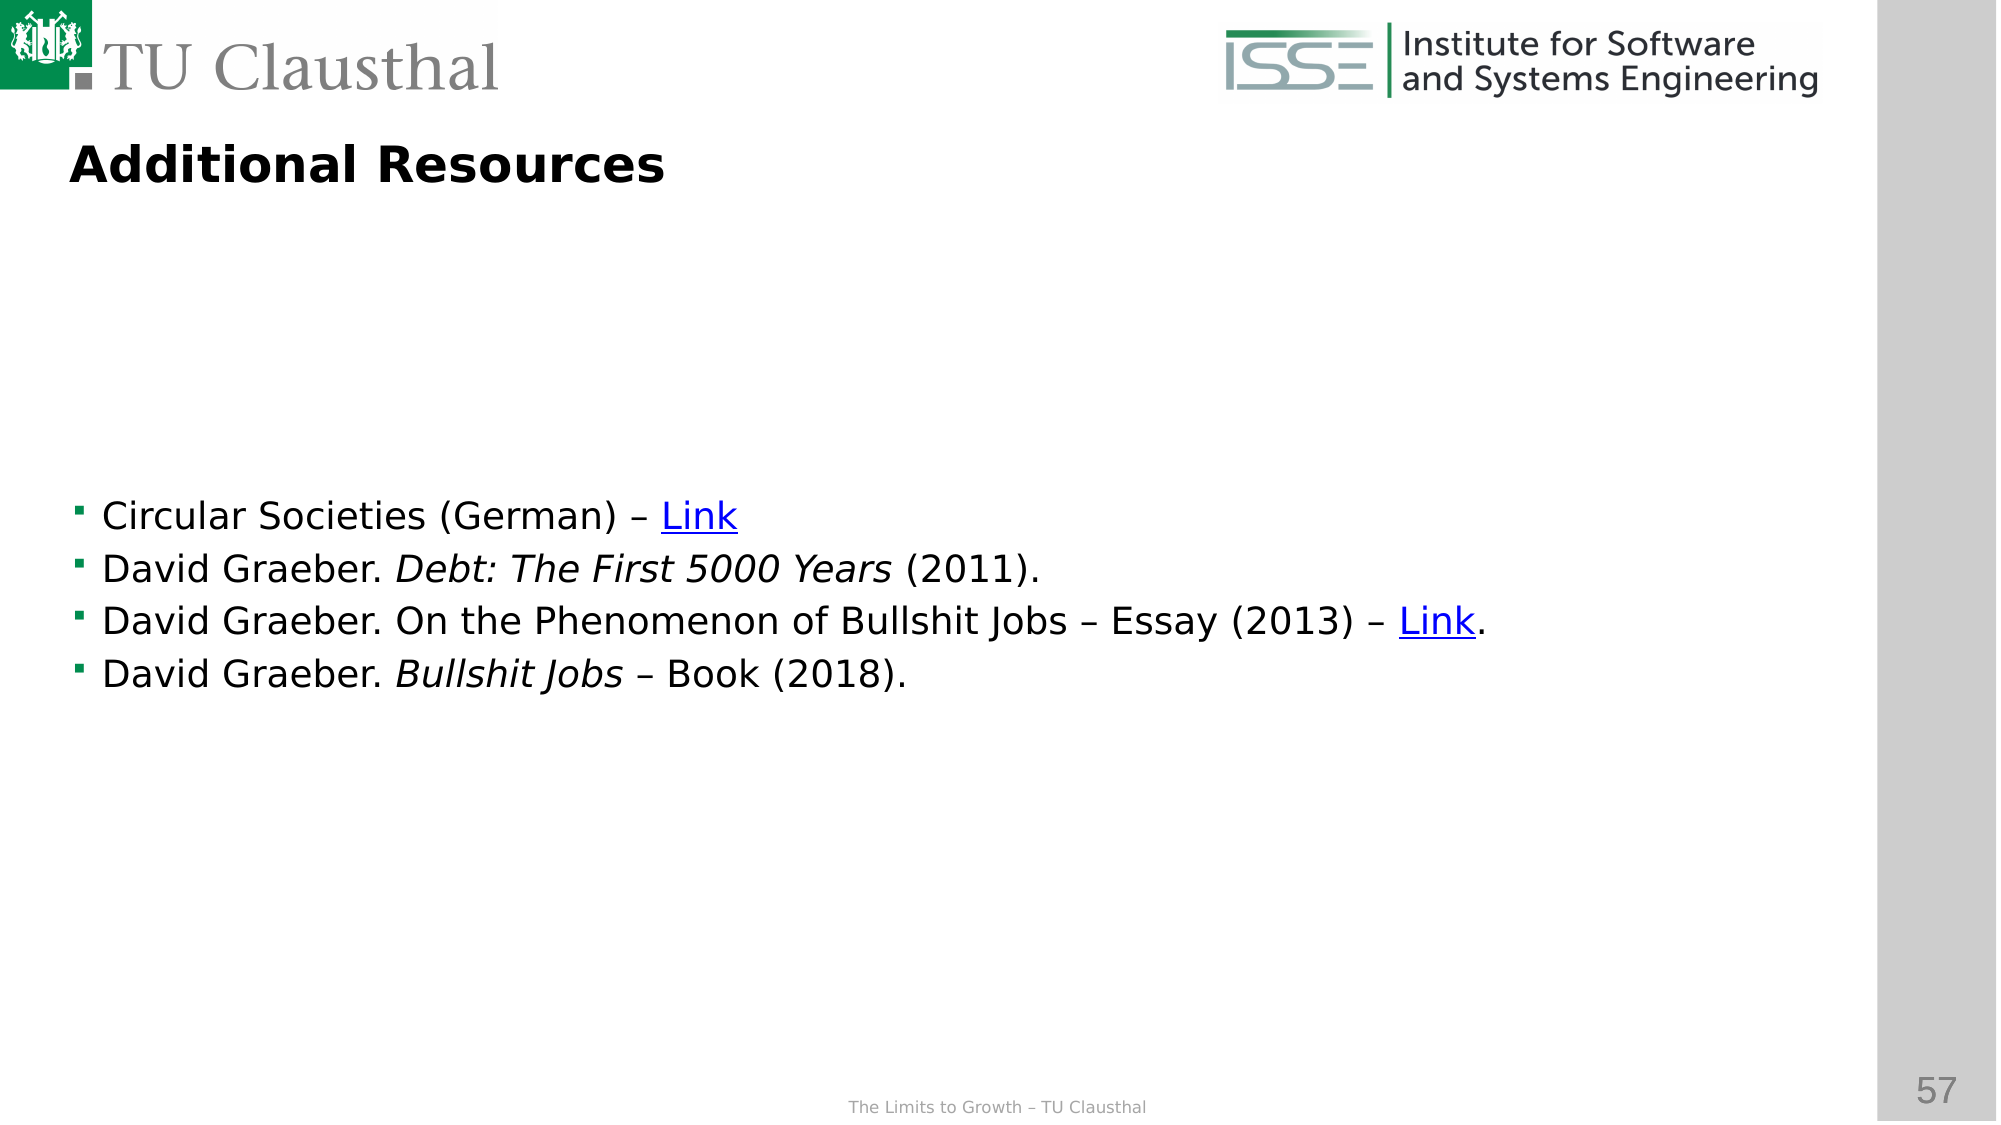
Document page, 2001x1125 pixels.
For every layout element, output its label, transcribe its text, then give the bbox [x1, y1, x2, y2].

picture [1218, 22, 1823, 104]
text_box Additional Resources [55, 125, 1816, 205]
text_box Circular Societies (German) – Link David Graeber. Debt: The First 5000 Years (2011). David Graeber. On the Phenomenon of Bullshit Jobs – Essay (2013) – Link. David Graeber. Bullshit Jobs – Book (2018). [55, 208, 1816, 1032]
picture [0, 0, 498, 90]
